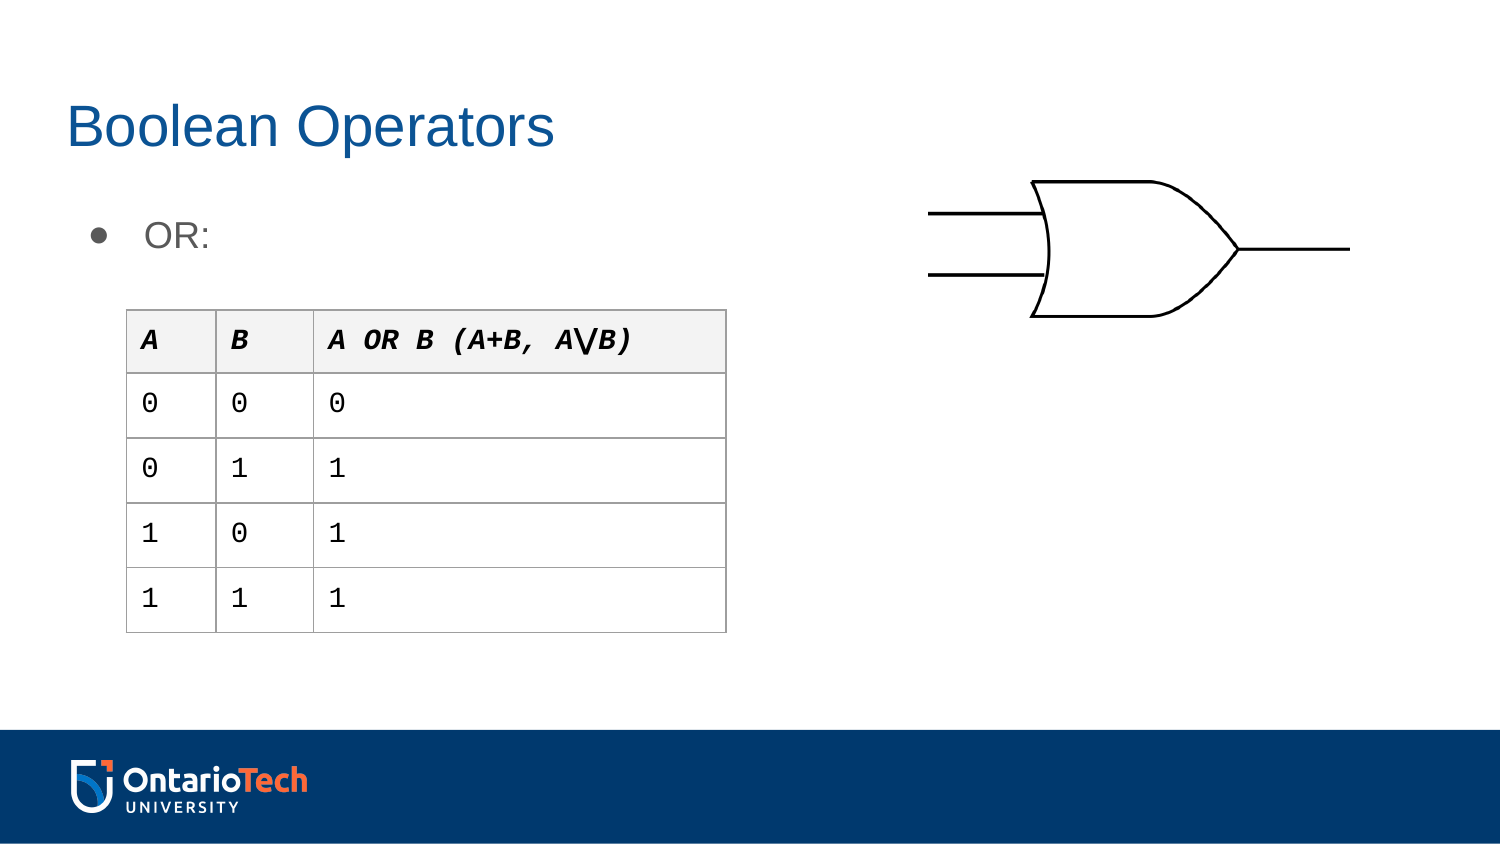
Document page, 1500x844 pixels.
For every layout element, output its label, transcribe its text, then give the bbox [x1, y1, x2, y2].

table_header B [217, 311, 313, 372]
table_cell 0 [127, 374, 215, 437]
table_header A [127, 311, 215, 372]
list OR: [53, 189, 919, 750]
table_cell 1 [127, 504, 215, 567]
table_cell 1 [127, 568, 215, 632]
picture [71, 760, 307, 813]
table_header A OR B (A+B, A⋁B) [314, 311, 725, 372]
table_cell 1 [314, 504, 725, 567]
table_cell 1 [217, 568, 313, 632]
picture [928, 180, 1351, 319]
table_cell 0 [314, 374, 725, 437]
table_cell 1 [314, 439, 725, 502]
table_cell 0 [217, 504, 313, 567]
table_cell 0 [127, 439, 215, 502]
table_cell 1 [314, 568, 725, 632]
table_cell 0 [217, 374, 313, 437]
table_cell 1 [217, 439, 313, 502]
title Boolean Operators [51, 72, 1449, 167]
